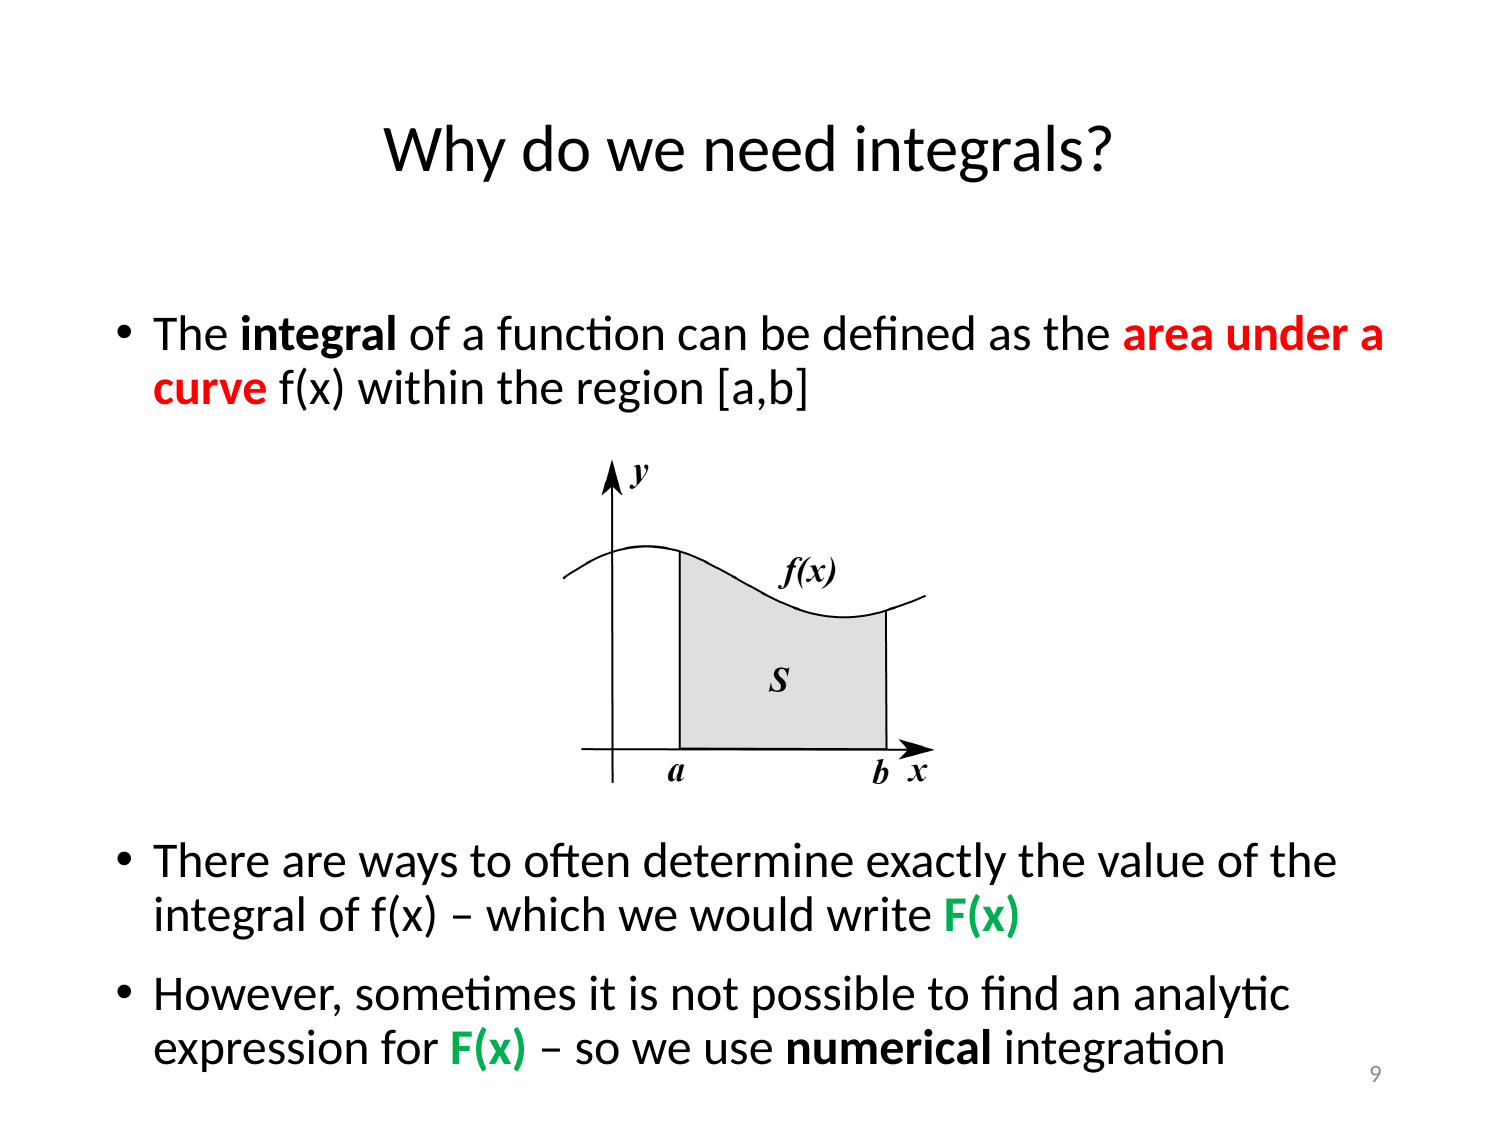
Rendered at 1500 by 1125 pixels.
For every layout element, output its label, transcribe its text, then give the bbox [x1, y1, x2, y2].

slide_number 9 [1059, 1042, 1397, 1103]
list The integral of a function can be defined as the area under a curve f(x) within the region [a,b] There are ways to often determine exactly the value of the integral of f(x) – which we would write F(x) However, sometimes it is not possible to find an analytic expression for F(x) – so we use numerical integration [100, 299, 1415, 1094]
title Why do we need integrals? [103, 59, 1397, 241]
picture [557, 455, 958, 793]
